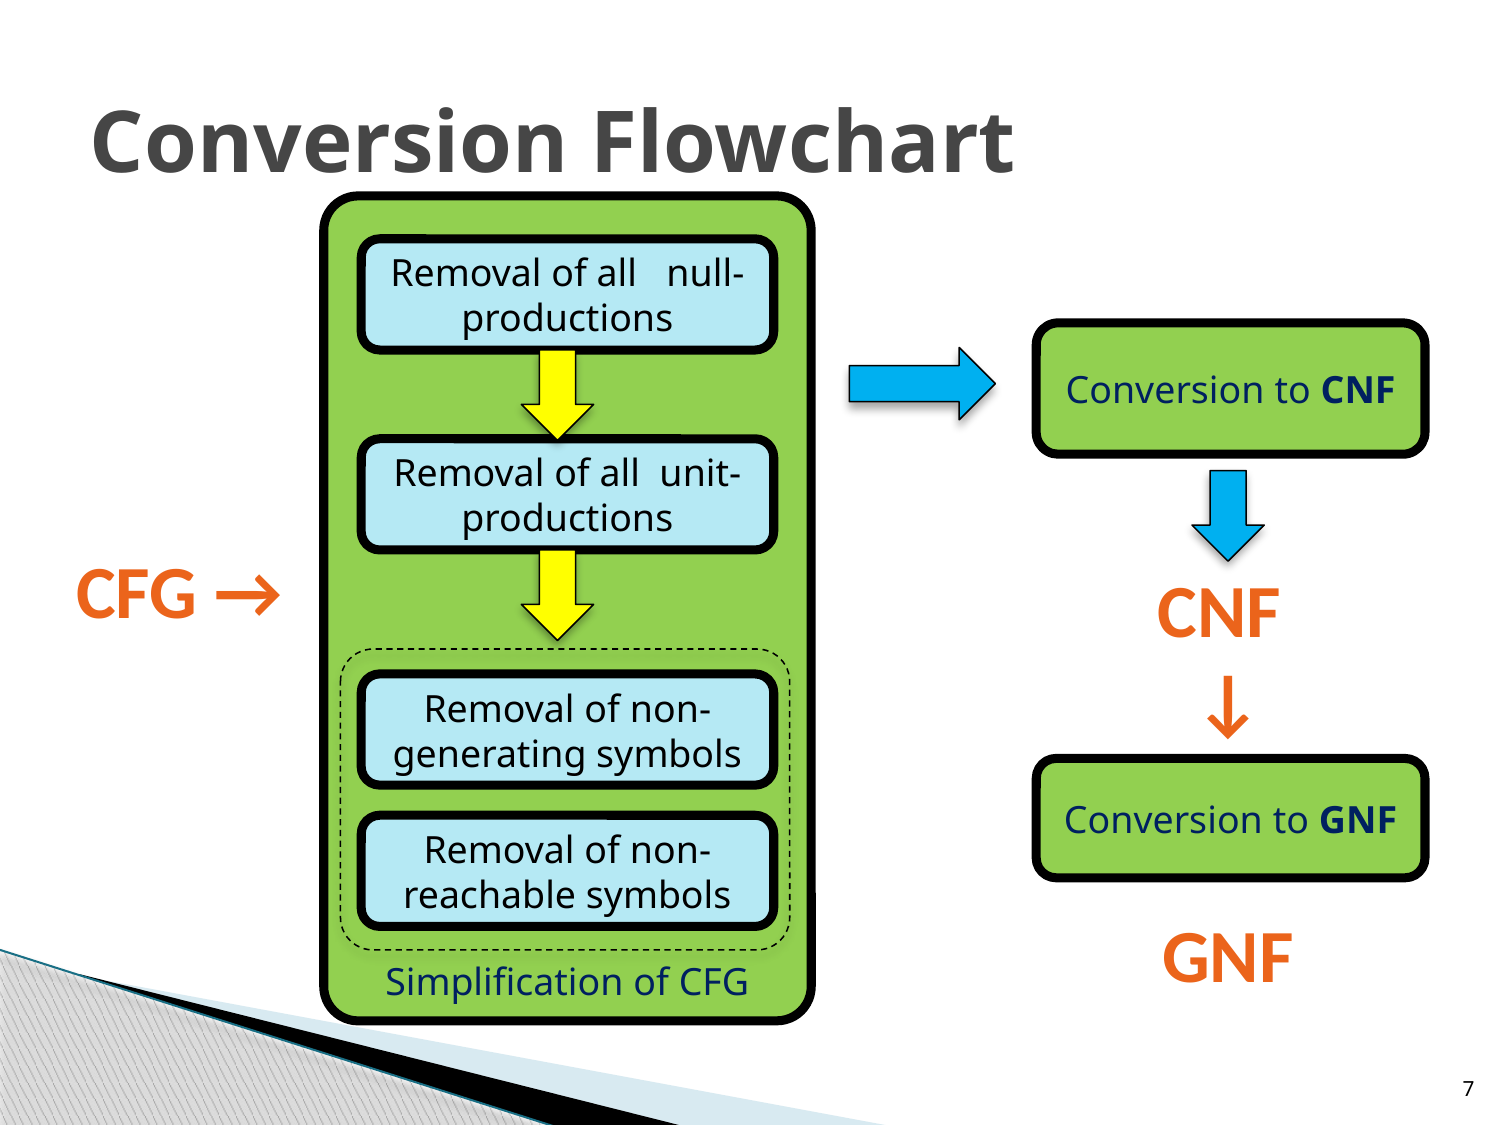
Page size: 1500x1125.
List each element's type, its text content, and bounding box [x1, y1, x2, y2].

text_box Conversion to CNF [1031, 318, 1430, 459]
slide_number 7 [1418, 1051, 1490, 1112]
text_box [848, 346, 996, 421]
text_box [339, 648, 791, 951]
text_box CNF ↓ GNF [1142, 555, 1314, 1006]
text_box [520, 349, 595, 442]
text_box Simplification of CFG [319, 191, 816, 1026]
text_box Conversion to GNF [1314, 753, 1430, 883]
title Conversion Flowchart [75, 45, 1425, 233]
text_box Removal of all null-productions [356, 234, 779, 355]
text_box Conversion to GNF [1031, 753, 1142, 883]
text_box CFG → [60, 536, 298, 641]
text_box [1191, 469, 1265, 555]
text_box Removal of all unit-productions [356, 434, 779, 555]
text_box [520, 549, 595, 642]
